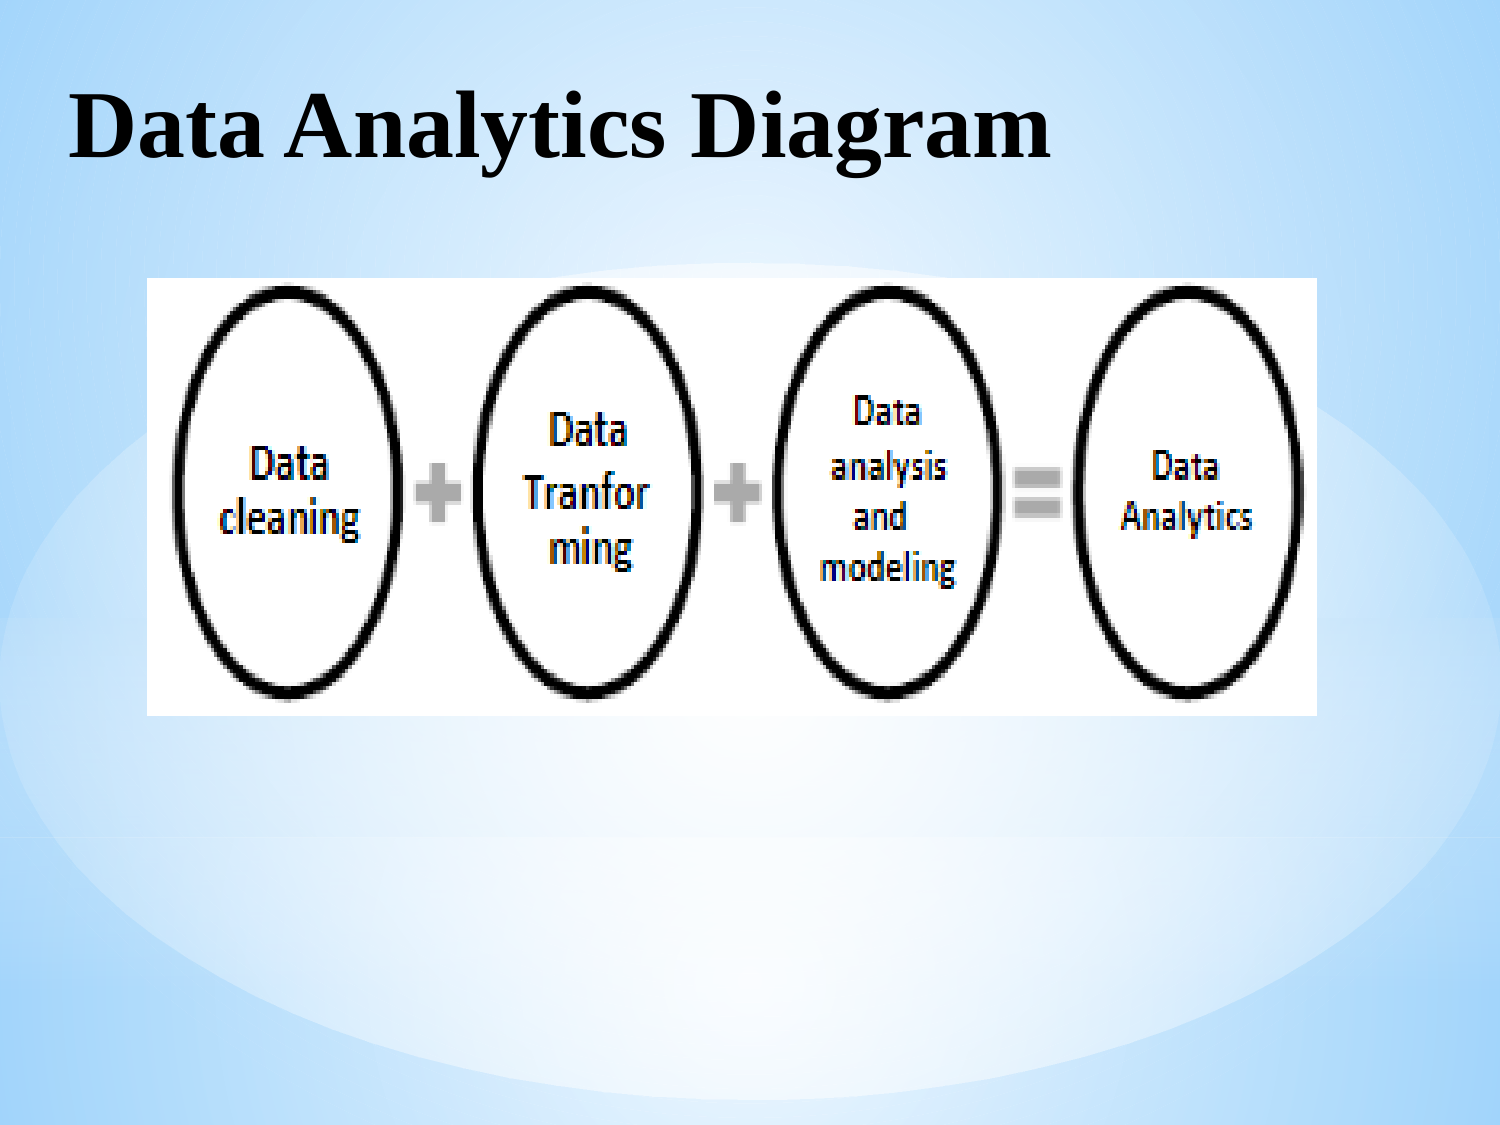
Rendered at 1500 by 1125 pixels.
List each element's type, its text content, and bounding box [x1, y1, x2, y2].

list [147, 278, 1318, 717]
title Data Analytics Diagram [53, 54, 1400, 256]
